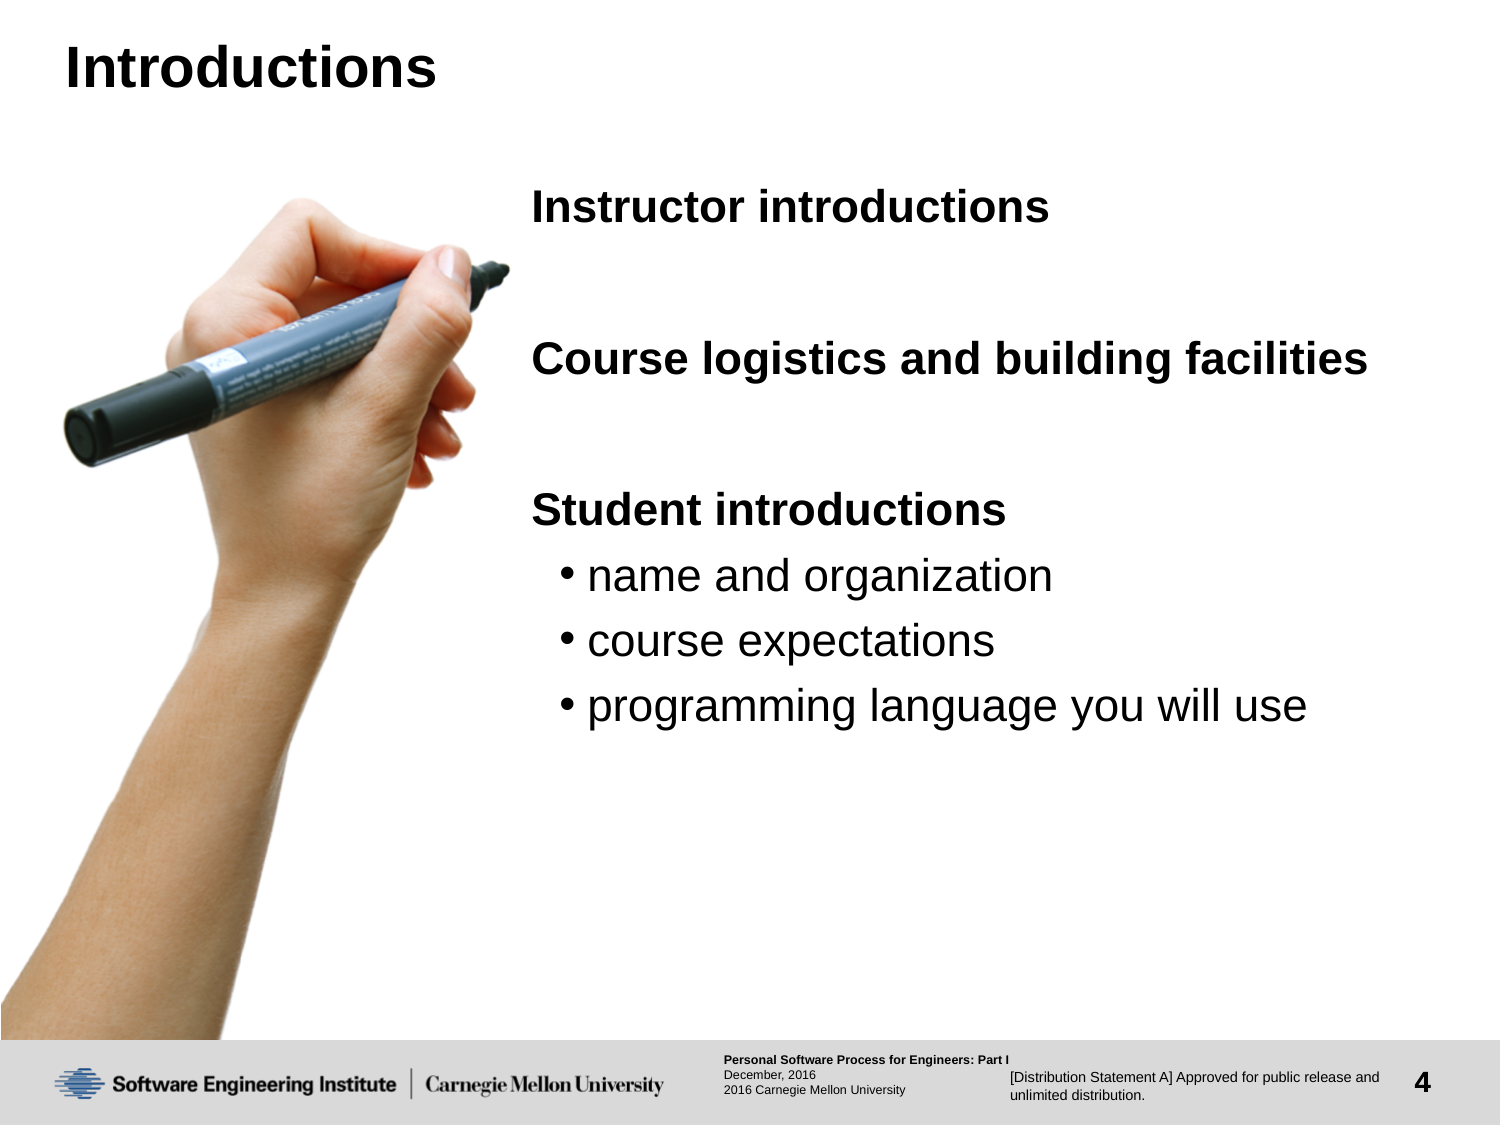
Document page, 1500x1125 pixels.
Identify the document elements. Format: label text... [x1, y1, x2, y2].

picture [1, 180, 532, 1040]
list Instructor introductions Course logistics and building facilities Student introductions name and organization course expectations programming language you will use [531, 176, 1432, 1000]
title Introductions [65, 37, 1313, 148]
picture [46, 1061, 673, 1104]
